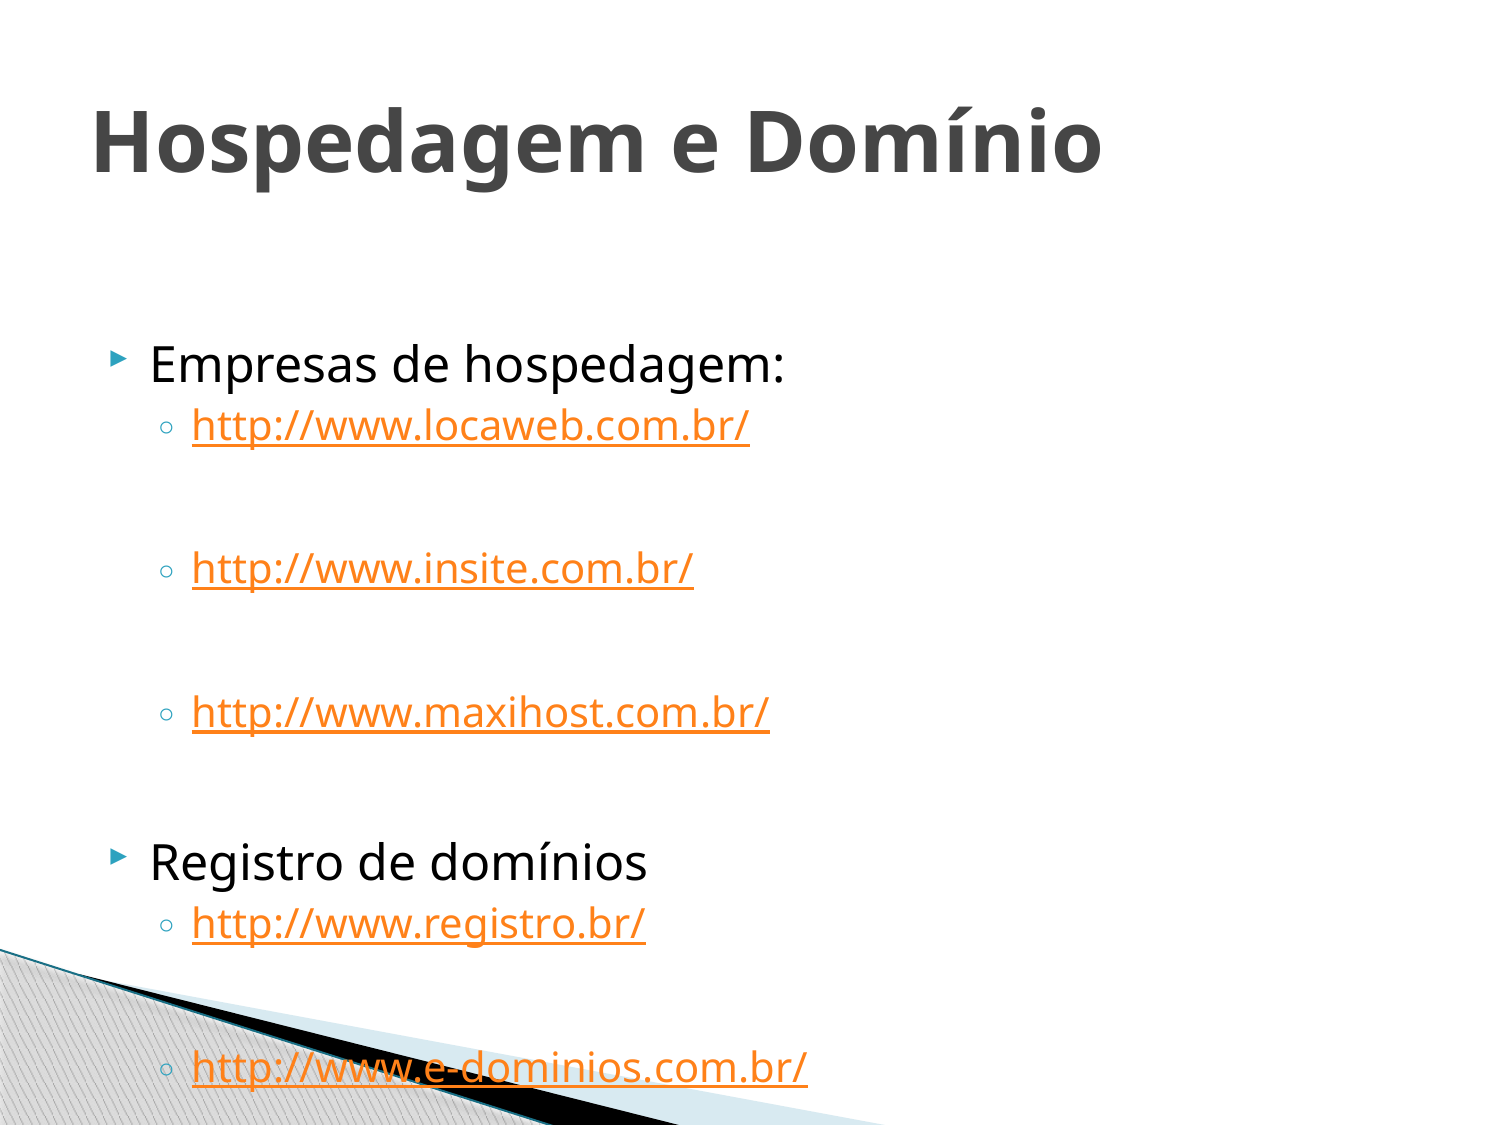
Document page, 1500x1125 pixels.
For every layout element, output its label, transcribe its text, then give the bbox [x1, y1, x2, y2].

title Hospedagem e Domínio [75, 45, 1425, 233]
list Empresas de hospedagem: http://www.locaweb.com.br/ http://www.insite.com.br/ http://www.maxihost.com.br/ Registro de domínios http://www.registro.br/ http://www.e-dominios.com.br/ [75, 324, 1425, 1059]
